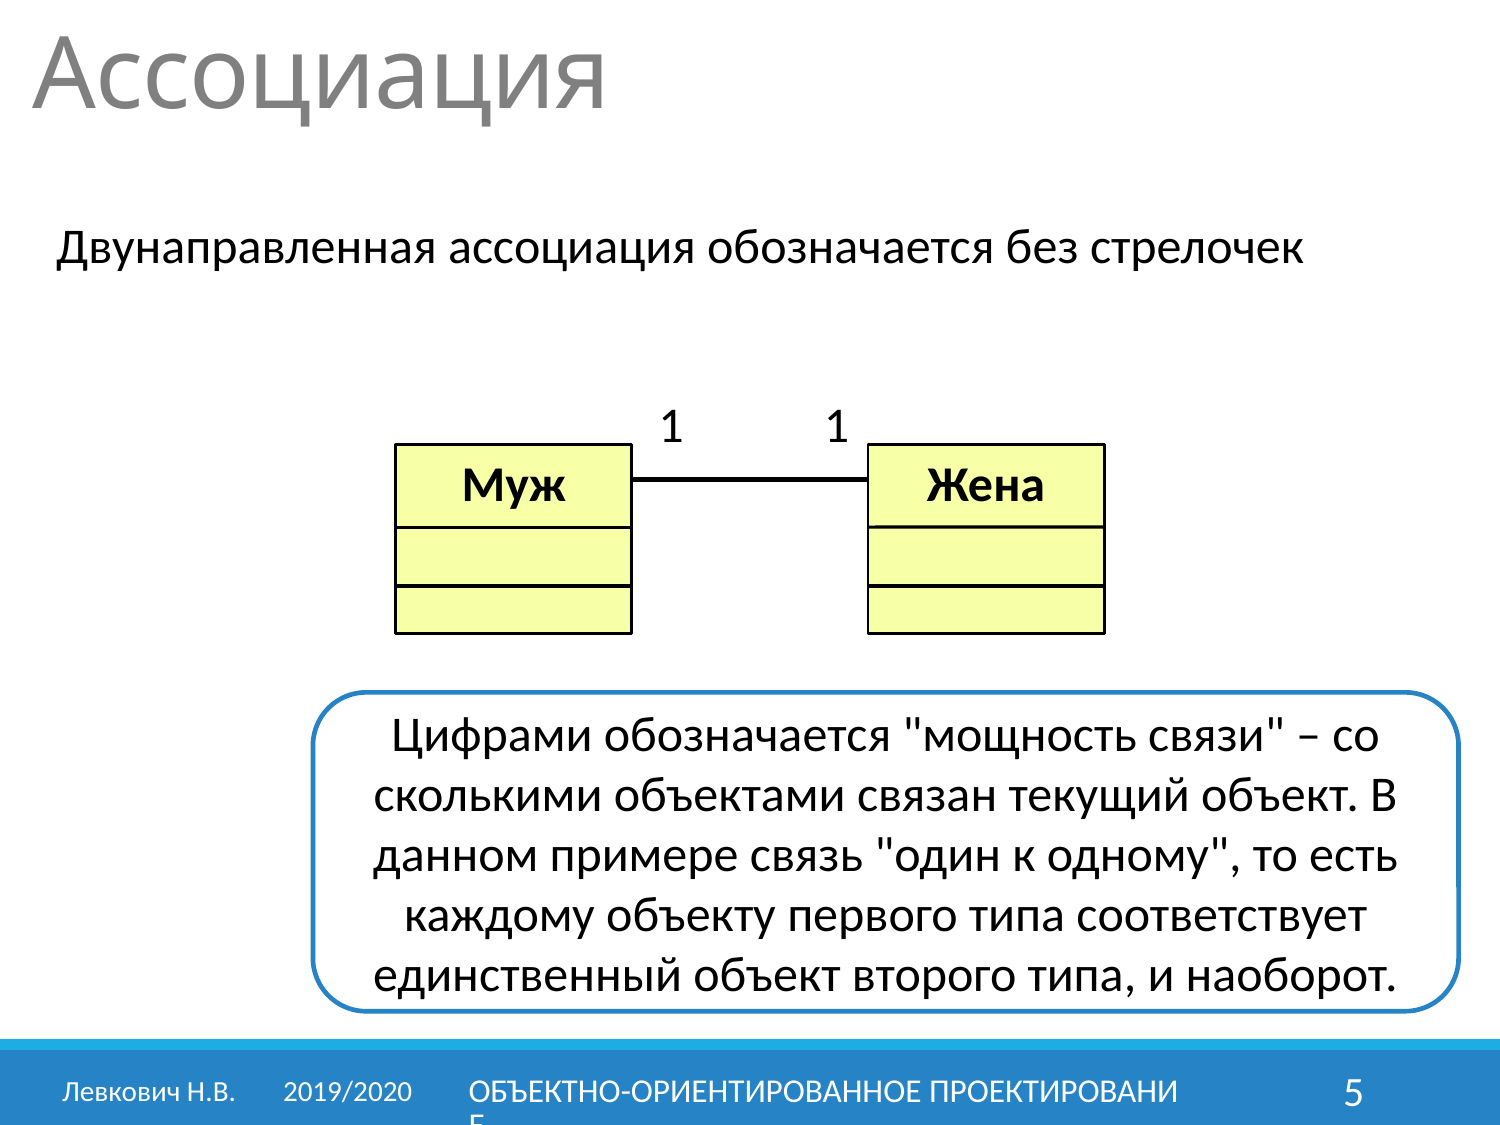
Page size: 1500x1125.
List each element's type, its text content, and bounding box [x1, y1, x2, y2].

text_box Двунаправленная ассоциация обозначается без стрелочек [40, 183, 1500, 304]
text_box 1 [808, 385, 857, 460]
slide_number 5 [1218, 1059, 1380, 1120]
text_box Цифрами обозначается "мощность связи" – со сколькими объектами связан текущий объект. В данном примере связь "один к одному", то есть каждому объекту первого типа соответствует единственный объект второго типа, и наоборот. [311, 691, 1460, 1013]
footer Объектно-ориентированное проектирование [453, 1059, 1199, 1120]
slide_number Левкович Н.В. 2019/2020 [47, 1059, 440, 1120]
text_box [395, 443, 633, 634]
title Ассоциация [17, 19, 1483, 209]
text_box 1 [643, 385, 691, 460]
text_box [867, 478, 873, 486]
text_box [867, 443, 1105, 634]
